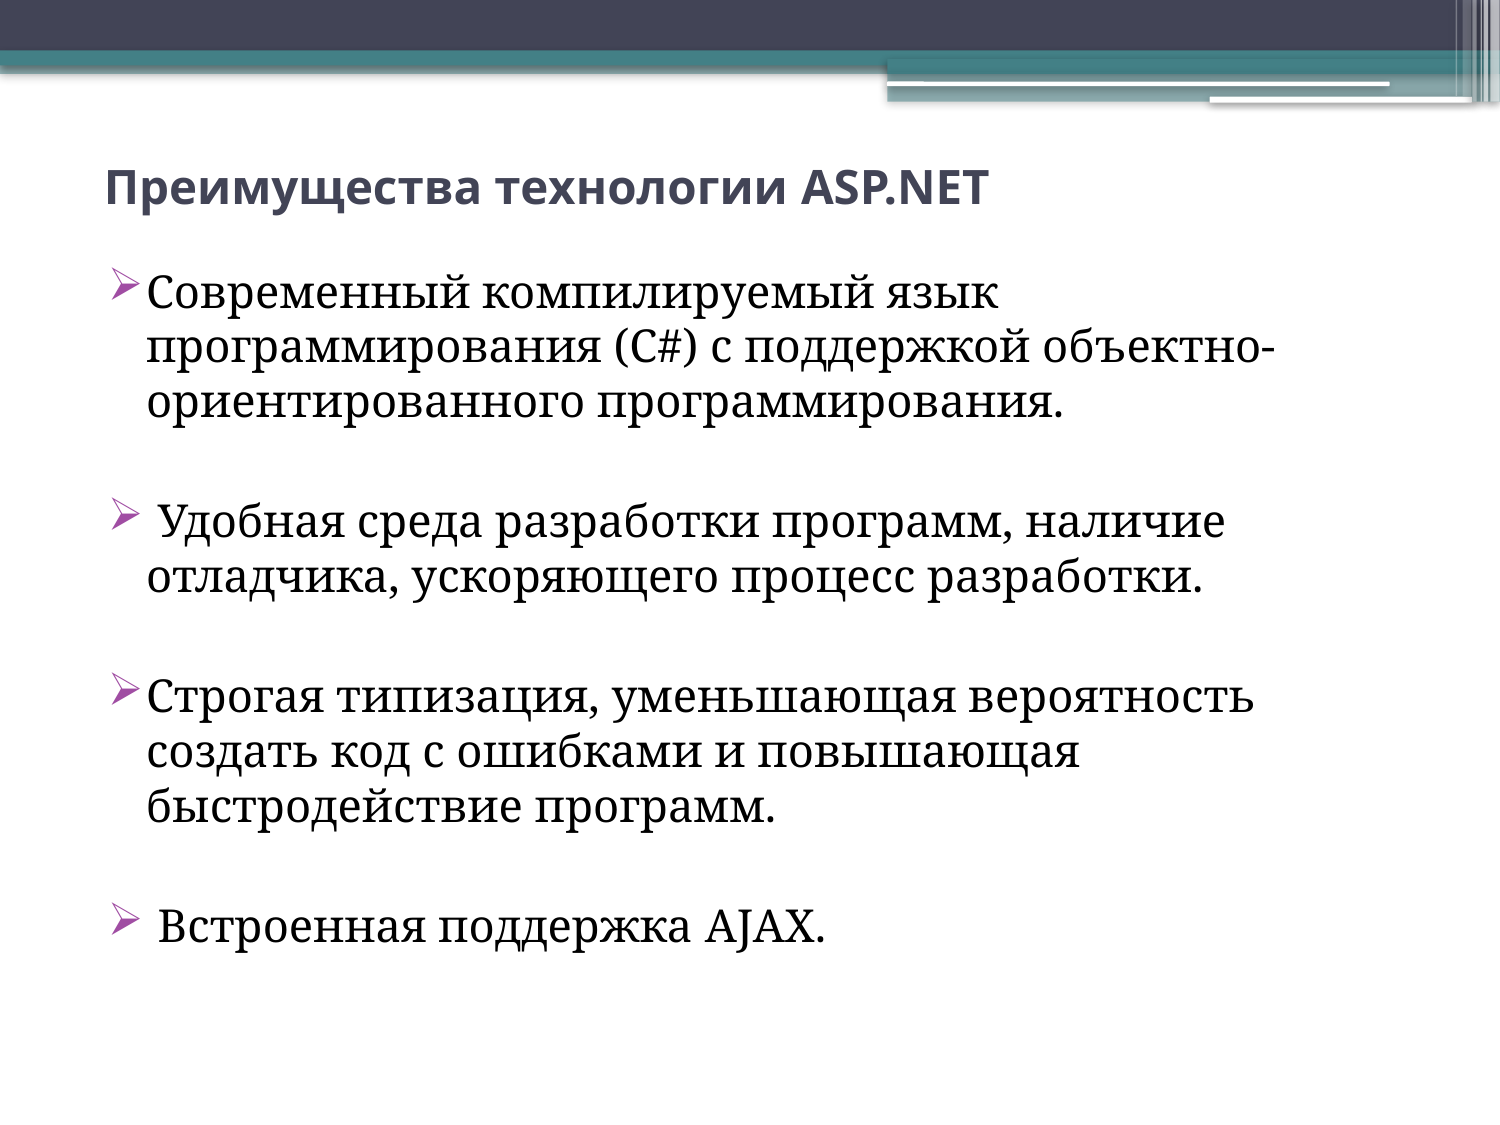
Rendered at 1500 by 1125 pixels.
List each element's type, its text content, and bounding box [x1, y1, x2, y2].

list Современный компилируемый язык программирования (C#) с поддержкой объектно-ориентированного программирования. Удобная среда разработки программ, наличие отладчика, ускоряющего процесс разработки. Строгая типизация, уменьшающая вероятность создать код с ошибками и повышающая быстродействие программ. Встроенная поддержка AJAX. [76, 255, 1427, 965]
title Преимущества технологии ASP.NET [76, 149, 1427, 255]
